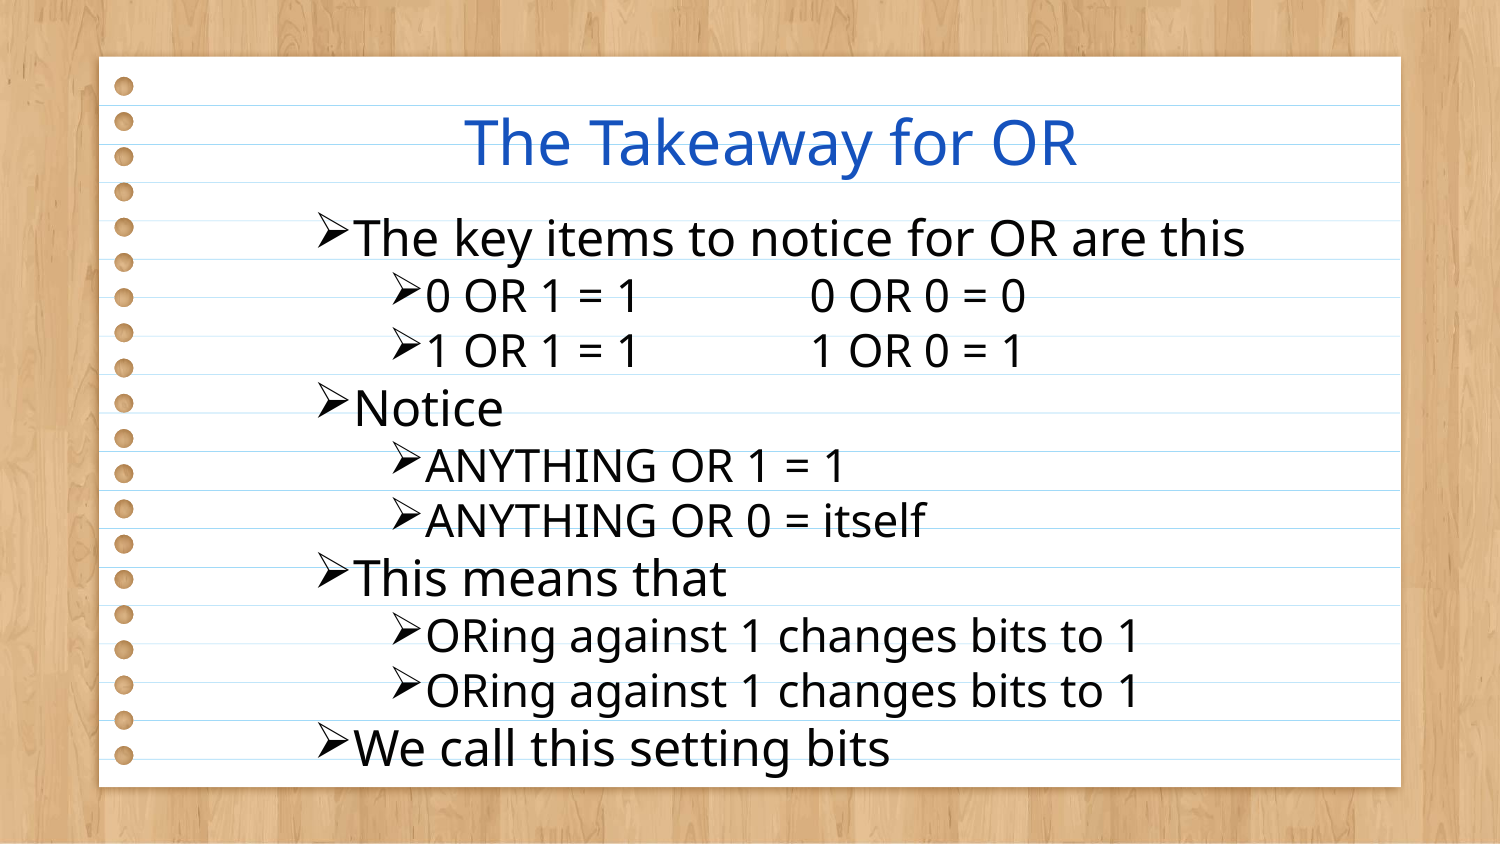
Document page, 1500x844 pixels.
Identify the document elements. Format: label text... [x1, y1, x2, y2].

subtitle The key items to notice for OR are this 0 OR 1 = 1 0 OR 0 = 0 1 OR 1 = 1 1 OR 0 = 1 Notice ANYTHING OR 1 = 1 ANYTHING OR 0 = itself This means that ORing against 1 changes bits to 1 ORing against 1 changes bits to 1 We call this setting bits [215, 192, 1285, 733]
title The Takeaway for OR [153, 87, 1390, 192]
picture [0, 0, 1500, 844]
